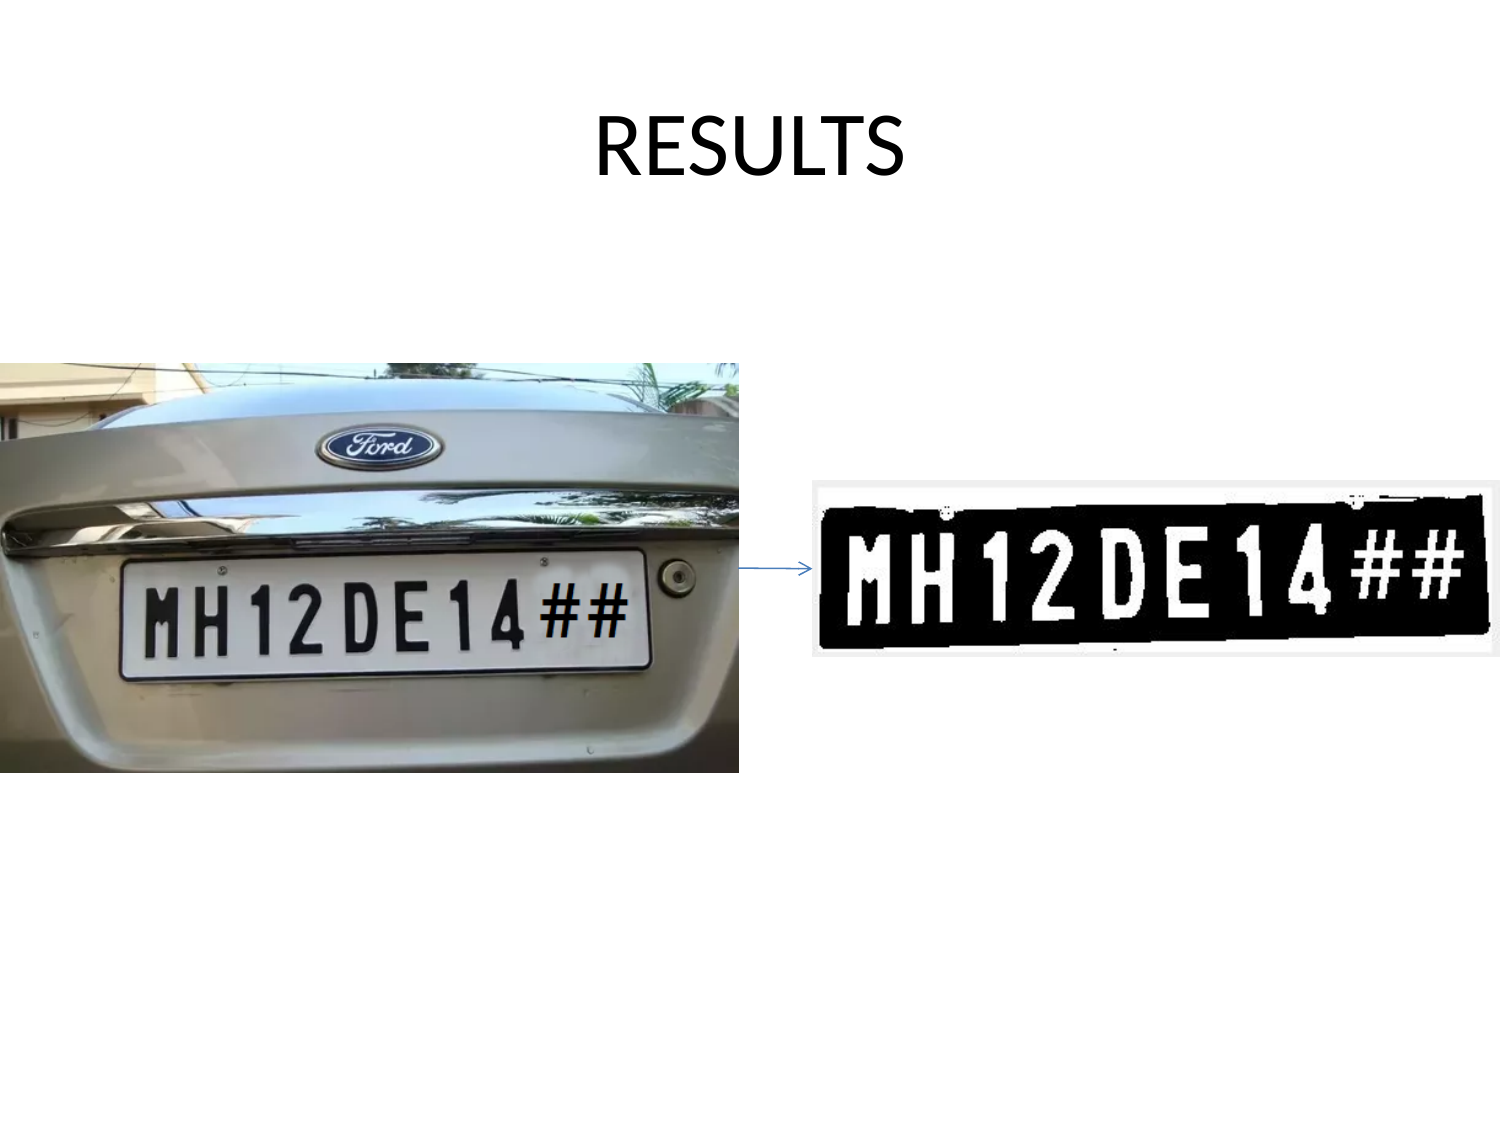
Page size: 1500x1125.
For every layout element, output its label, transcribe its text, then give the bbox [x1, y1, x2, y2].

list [0, 362, 739, 774]
title RESULTS [75, 45, 1425, 233]
picture [812, 480, 1500, 658]
